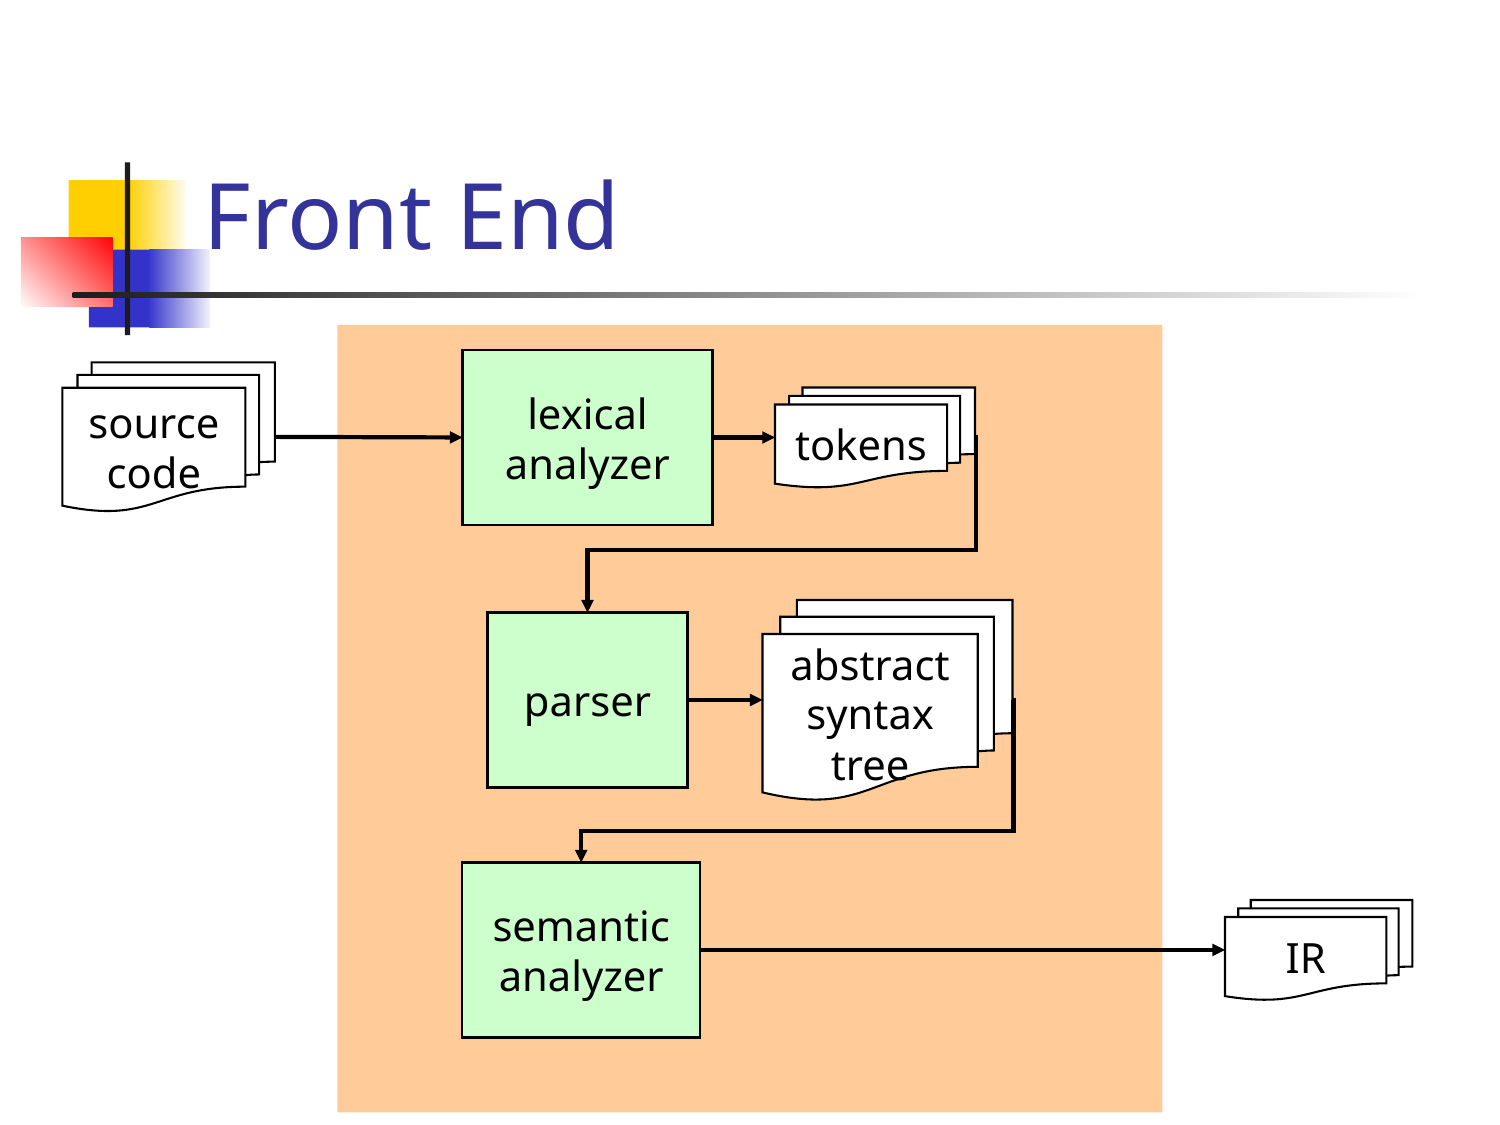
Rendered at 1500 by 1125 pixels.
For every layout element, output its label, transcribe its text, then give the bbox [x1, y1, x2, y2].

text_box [587, 437, 975, 613]
text_box [337, 324, 1163, 948]
text_box IR [1224, 900, 1413, 1000]
text_box [337, 439, 1163, 1113]
text_box lexical analyzer [462, 350, 713, 526]
text_box source code [62, 362, 275, 512]
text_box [581, 699, 1013, 863]
text_box semantic analyzer [462, 862, 700, 1038]
title Front End [188, 35, 1468, 275]
text_box abstract syntax tree [762, 600, 1013, 699]
text_box tokens [774, 387, 976, 437]
text_box parser [487, 612, 688, 788]
